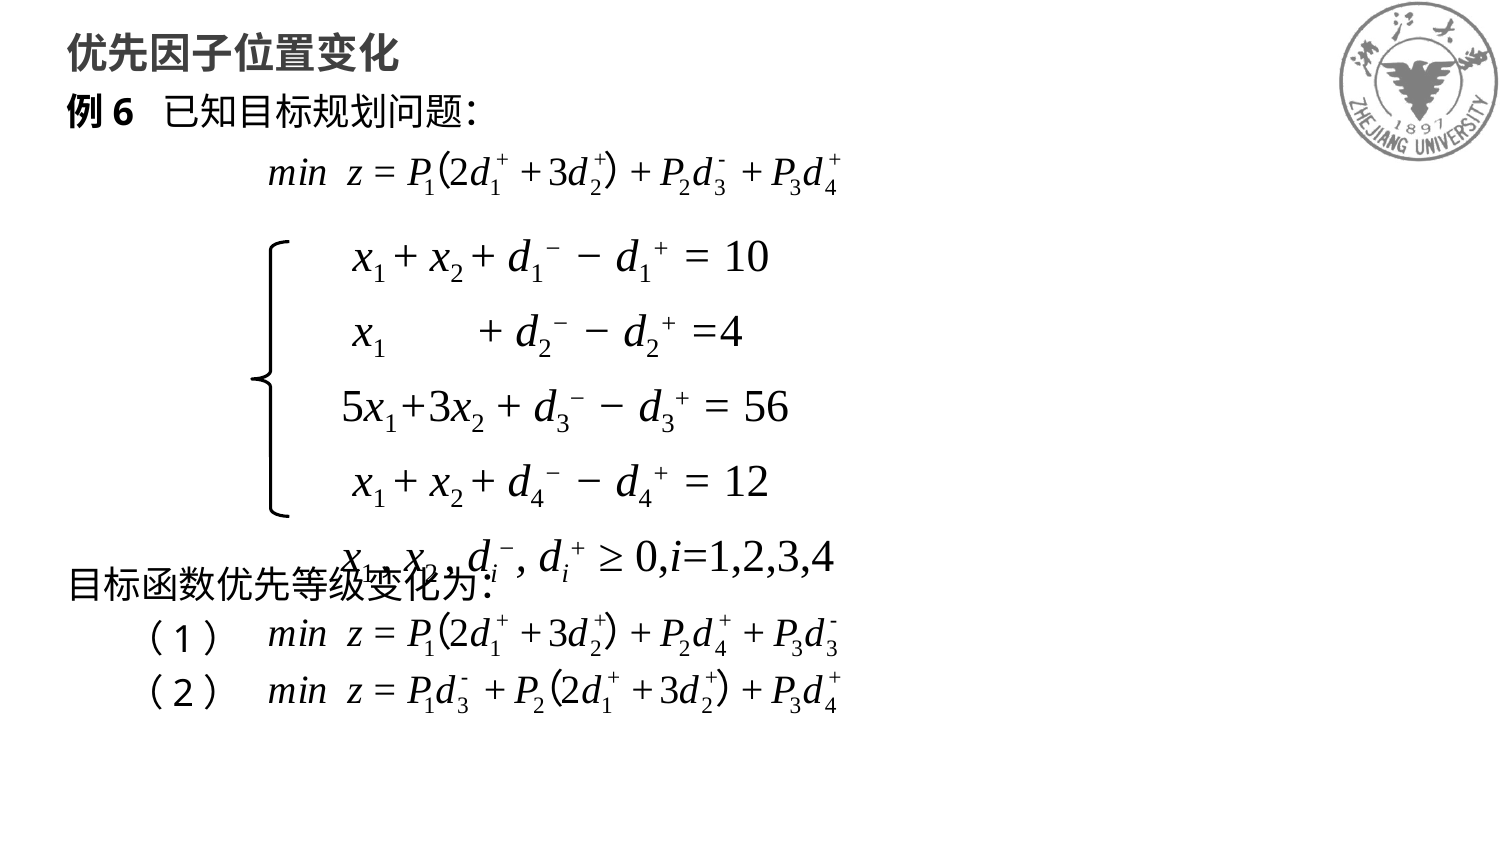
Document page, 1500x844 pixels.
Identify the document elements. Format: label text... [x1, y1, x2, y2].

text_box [261, 603, 849, 659]
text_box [261, 141, 849, 206]
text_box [261, 659, 849, 724]
text_box [251, 240, 290, 518]
text_box 优先因子位置变化 [51, 9, 770, 71]
text_box x1 + x2 + d1− − d1+ = 10 x1 + d2− − d2+ =4 5x1+3x2 + d3− − d3+ = 56 x1 + x2 + d4− − d4+ = 12 x1 , x2 , di−, di+ ≥ 0,i=1,2,3,4 [326, 205, 904, 554]
text_box 例6 已知目标规划问题： 目标函数优先等级变化为： （1） （2） [51, 71, 1218, 844]
